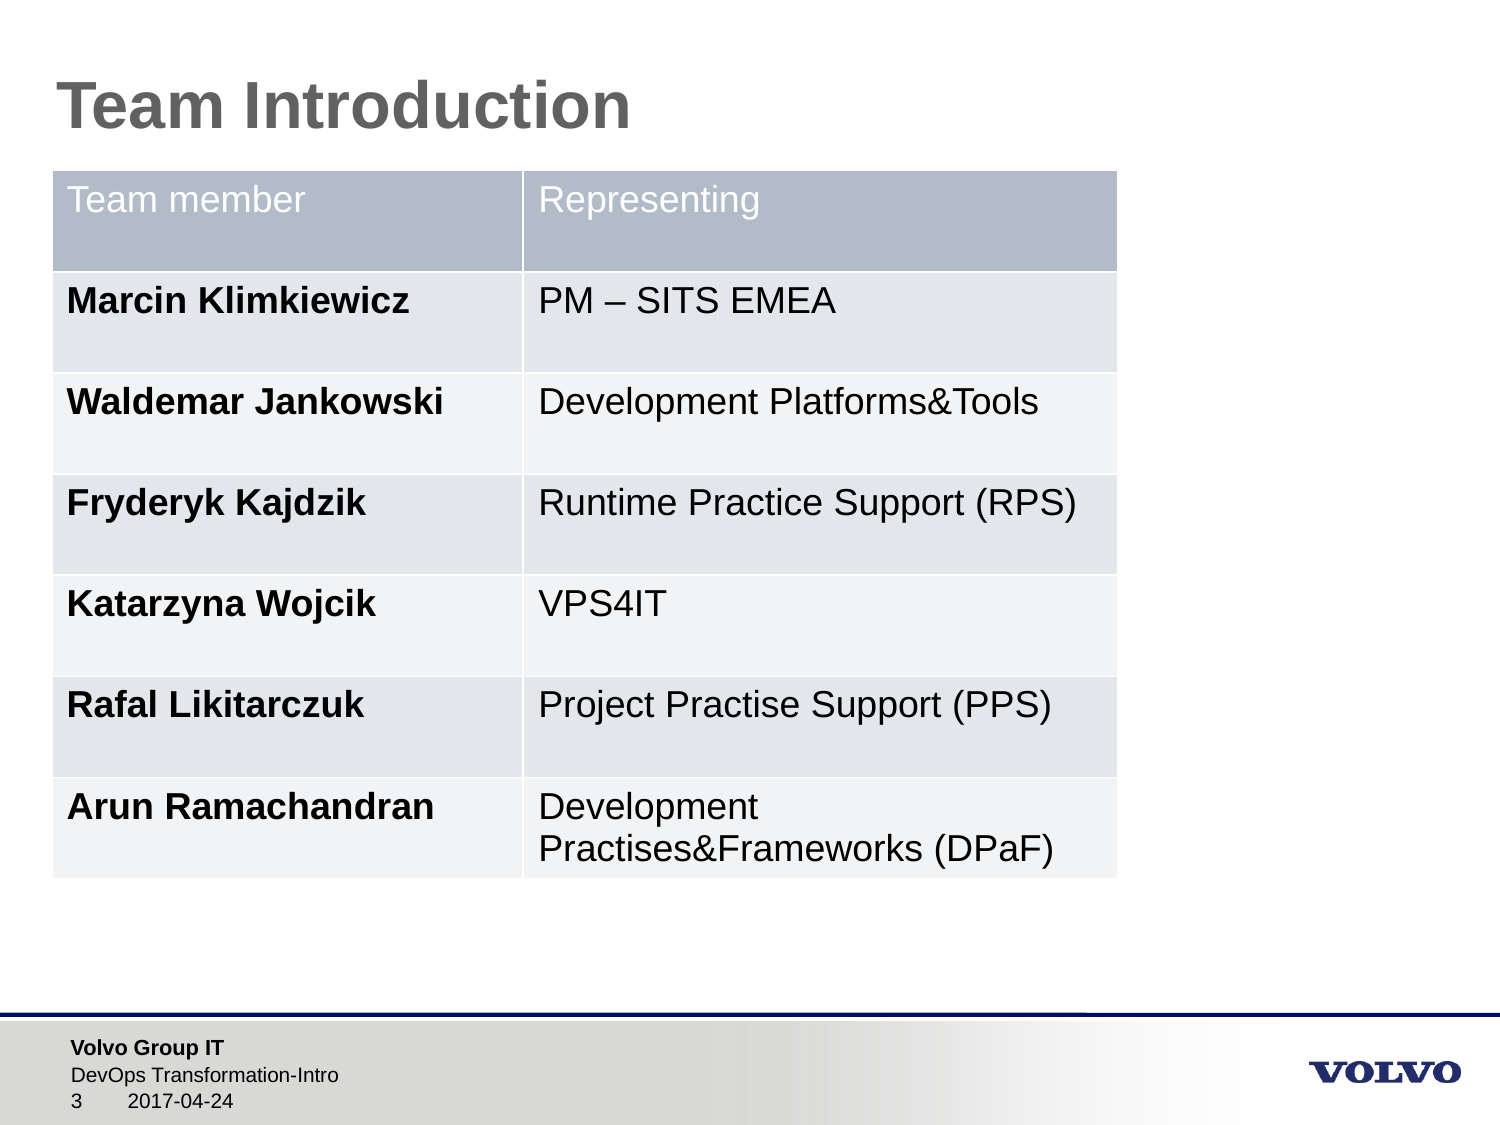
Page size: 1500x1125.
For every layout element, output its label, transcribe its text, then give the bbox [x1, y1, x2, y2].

table_cell Rafal Likitarczuk [53, 677, 522, 777]
table_cell Development Practises&Frameworks (DPaF) [524, 778, 1117, 878]
table_cell Arun Ramachandran [53, 778, 522, 878]
table_cell Waldemar Jankowski [53, 374, 522, 473]
title Team Introduction [41, 54, 866, 176]
table_cell Katarzyna Wojcik [53, 576, 522, 676]
picture [1309, 1061, 1461, 1083]
table_cell Fryderyk Kajdzik [53, 475, 522, 574]
table_header Representing [524, 171, 1117, 271]
picture [0, 1021, 1308, 1125]
table_cell Project Practise Support (PPS) [524, 677, 1117, 777]
table_header Team member [53, 171, 522, 271]
table_cell VPS4IT [524, 576, 1117, 676]
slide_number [112, 1090, 508, 1120]
table_cell Marcin Klimkiewicz [53, 273, 522, 372]
slide_number 3 [55, 1090, 139, 1121]
table_cell Runtime Practice Support (RPS) [524, 475, 1117, 574]
table_cell PM – SITS EMEA [524, 273, 1117, 372]
footer DevOps Transformation-Intro [55, 1054, 1184, 1090]
table_cell Development Platforms&Tools [524, 374, 1117, 473]
